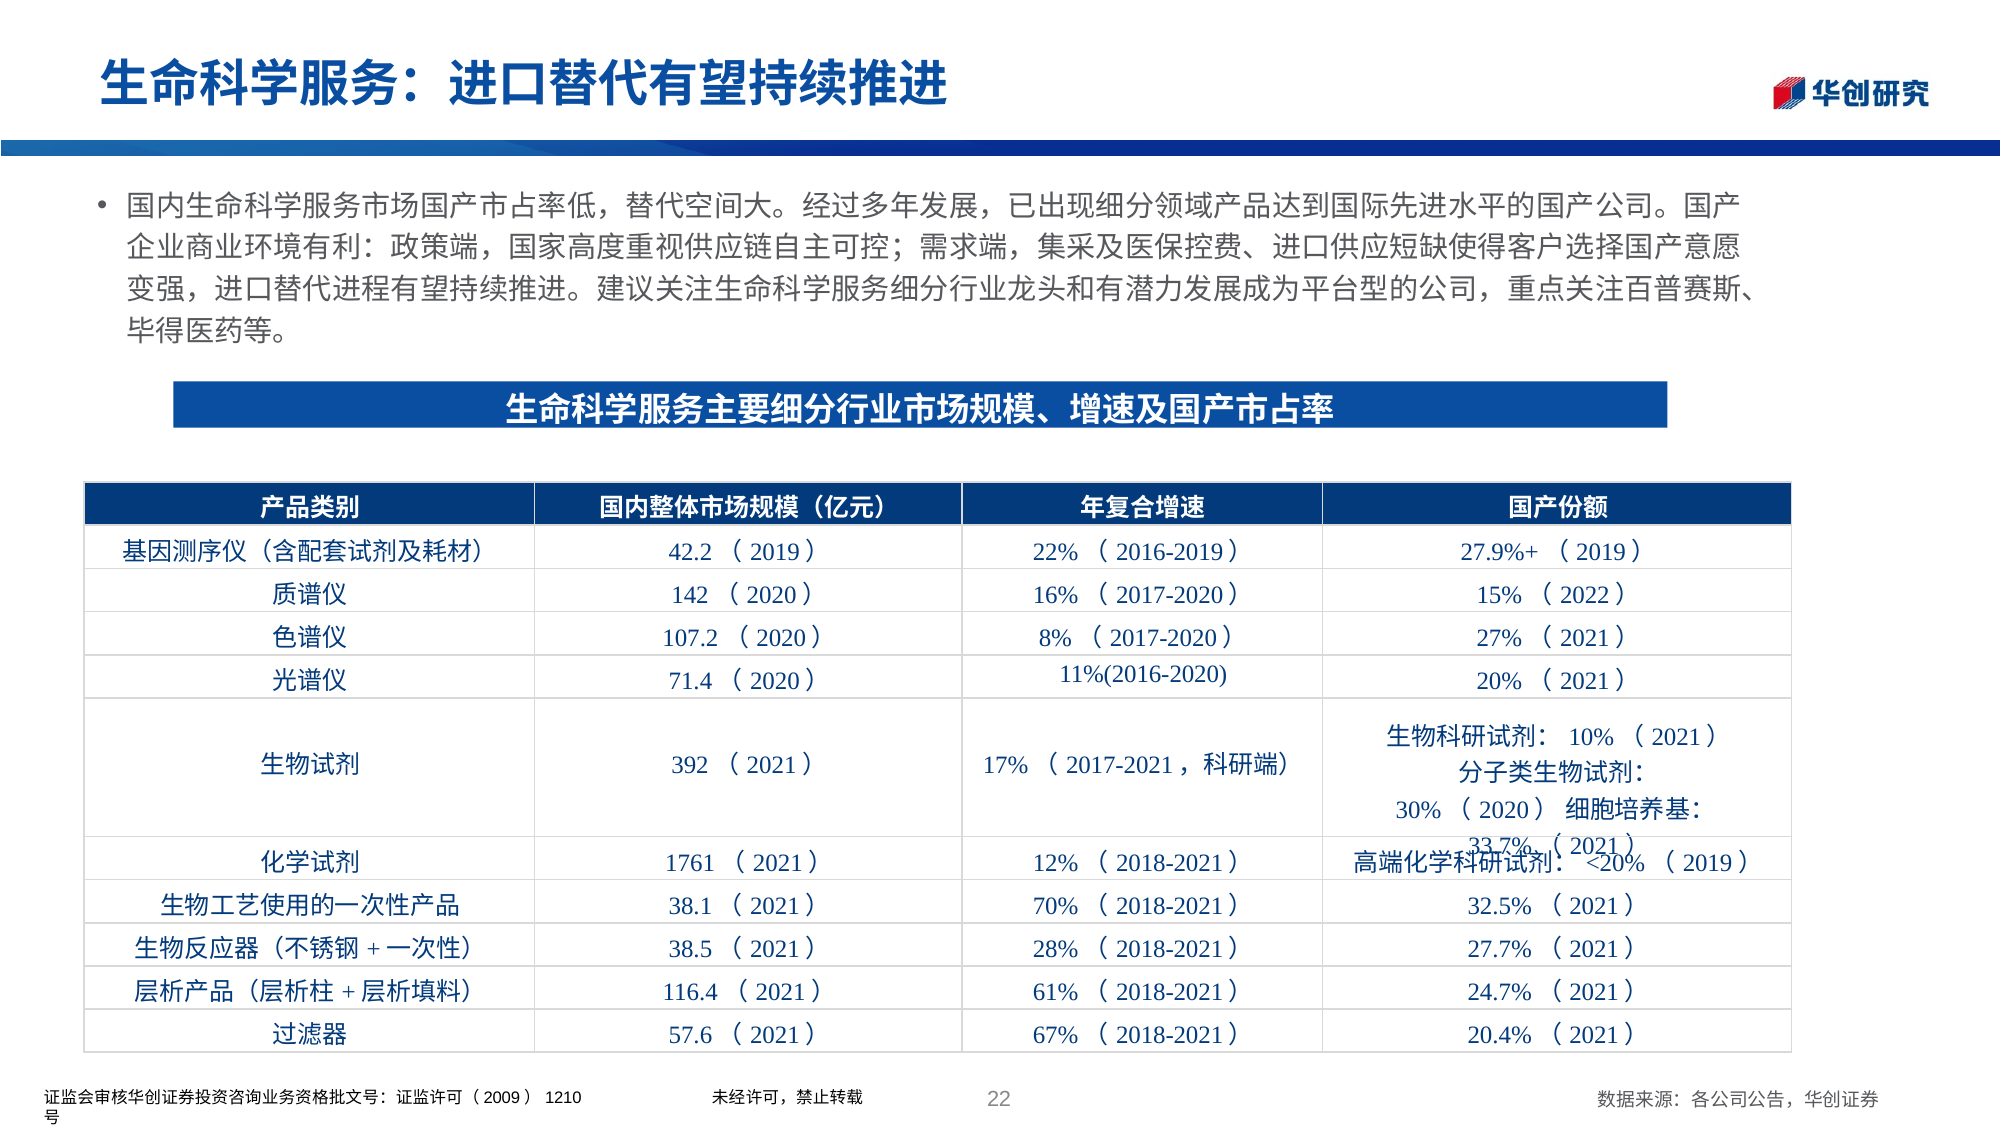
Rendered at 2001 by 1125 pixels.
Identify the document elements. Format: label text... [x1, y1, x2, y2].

table_cell 生物试剂 [85, 699, 534, 836]
table_cell 42.2（2019） [535, 526, 961, 568]
table_header 年复合增速 [963, 483, 1322, 524]
table_cell 38.5（2021） [535, 924, 961, 965]
table_cell 光谱仪 [85, 656, 534, 697]
table_cell 20%（2021） [1323, 656, 1791, 697]
table_cell 71.4（2020） [535, 656, 961, 697]
table_cell 24.7%（2021） [1323, 967, 1791, 1008]
picture [1770, 73, 1933, 113]
table_cell 高端化学科研试剂：<20%（2019） [1323, 837, 1791, 879]
table_cell 392（2021） [535, 699, 961, 836]
table_cell 27%（2021） [1323, 612, 1791, 654]
table_cell 过滤器 [85, 1010, 534, 1051]
table_cell 107.2（2020） [535, 612, 961, 654]
table_cell 8%（2017-2020） [963, 612, 1322, 654]
table_cell 142（2020） [535, 569, 961, 611]
table_cell 70%（2018-2021） [963, 880, 1322, 922]
table_cell 化学试剂 [85, 837, 534, 879]
table_cell 28%（2018-2021） [963, 924, 1322, 965]
table_cell 17%（2017-2021，科研端） [963, 699, 1322, 836]
table_header 国内整体市场规模（亿元） [535, 483, 961, 524]
table_cell 20.4%（2021） [1323, 1010, 1791, 1051]
table_cell 生物工艺使用的一次性产品 [85, 880, 534, 922]
table_cell 基因测序仪（含配套试剂及耗材） [85, 526, 534, 568]
table_cell 层析产品（层析柱+层析填料） [85, 967, 534, 1008]
table_cell 生物科研试剂：10%（2021） 分子类生物试剂：30%（2020） 细胞培养基：33.7%（2021） [1323, 699, 1791, 836]
table_cell 1761（2021） [535, 837, 961, 879]
table_cell 生物反应器（不锈钢+一次性） [85, 924, 534, 965]
table_cell 27.7%（2021） [1323, 924, 1791, 965]
text_box 国内生命科学服务市场国产市占率低，替代空间大。经过多年发展，已出现细分领域产品达到国际先进水平的国产公司。国产 企业商业环境有利：政策端，国家高度重视供应链自主可控；需求端，集采及医保控费、进口供应短缺使得客户选择国产意愿 变强，进口替代进程有望持续推进。建议关注生命科学服务细分行业龙头和有潜力发展成为平台型的公司，重点关注百普赛斯、 毕得医药等。 [95, 178, 1774, 347]
text_box 证监会审核华创证券投资咨询业务资格批文号：证监许可（2009）1210 号 [41, 1085, 593, 1125]
table_cell 16%（2017-2020） [963, 569, 1322, 611]
text_box 22 [985, 1082, 1014, 1111]
table_cell 12%（2018-2021） [963, 837, 1322, 879]
table_cell 15%（2022） [1323, 569, 1791, 611]
table_cell 61%（2018-2021） [963, 967, 1322, 1008]
table_cell 57.6（2021） [535, 1010, 961, 1051]
table_cell 22%（2016-2019） [963, 526, 1322, 568]
table_cell 38.1（2021） [535, 880, 961, 922]
table_cell 11%(2016-2020) [963, 656, 1322, 697]
table_cell 116.4（2021） [535, 967, 961, 1008]
table_cell 32.5%（2021） [1323, 880, 1791, 922]
table_cell 质谱仪 [85, 569, 534, 611]
table_cell 27.9%+（2019） [1323, 526, 1791, 568]
table_header 国产份额 [1323, 483, 1791, 524]
picture [952, 140, 2000, 156]
table_cell 色谱仪 [85, 612, 534, 654]
title 生命科学服务：进口替代有望持续推进 [97, 49, 952, 178]
table_cell 67%（2018-2021） [963, 1010, 1322, 1051]
text_box 未经许可，禁止转载 [709, 1085, 865, 1108]
text_box 数据来源：各公司公告，华创证券 [1595, 1085, 1881, 1111]
picture [1, 140, 97, 156]
table_header 产品类别 [85, 483, 534, 524]
text_box 生命科学服务主要细分行业市场规模、增速及国产市占率 [173, 381, 1668, 428]
